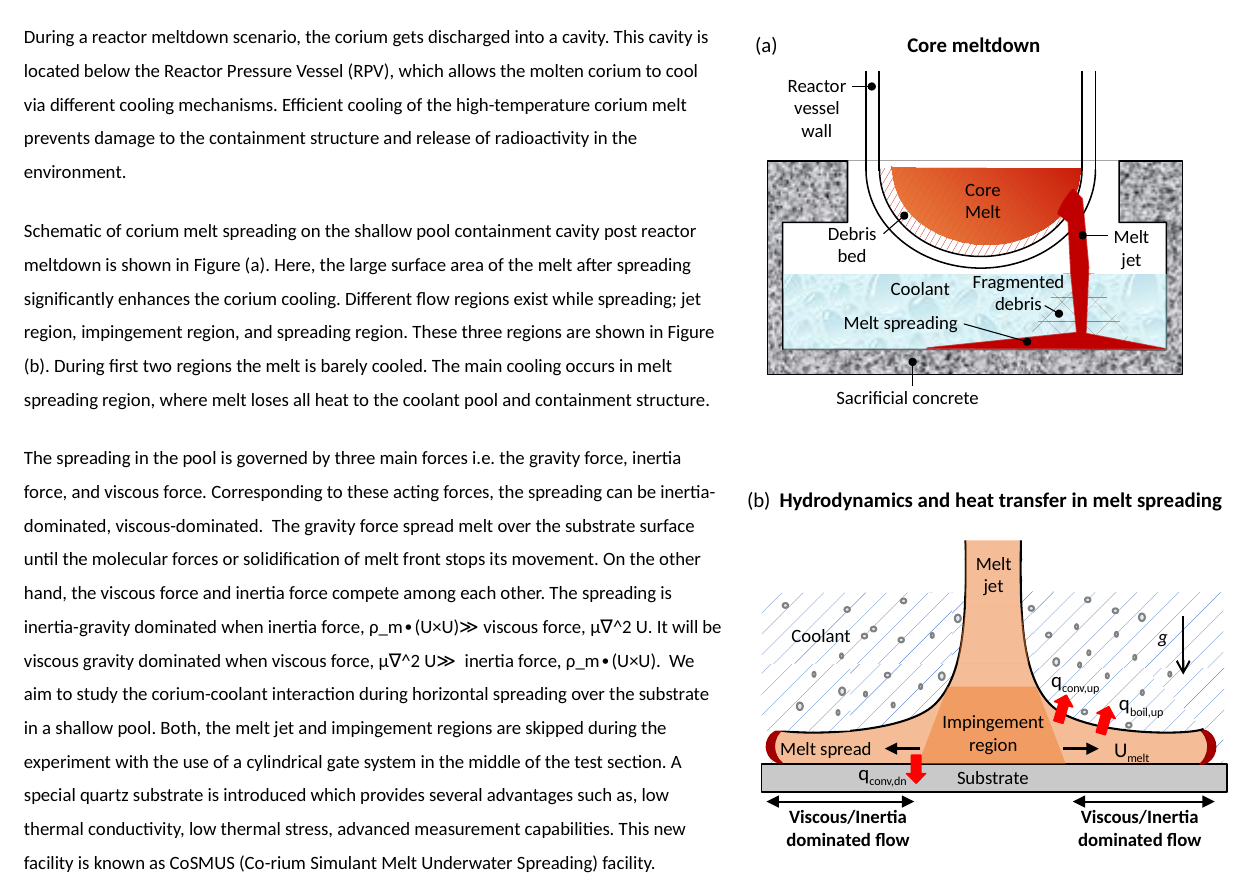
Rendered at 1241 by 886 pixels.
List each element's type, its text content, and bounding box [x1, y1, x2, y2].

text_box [739, 24, 1183, 417]
text_box During a reactor meltdown scenario, the corium gets discharged into a cavity. This cavity is located below the Reactor Pressure Vessel (RPV), which allows the molten corium to cool via different cooling mechanisms. Efficient cooling of the high-temperature corium melt prevents damage to the containment structure and release of radioactivity in the environment. Schematic of corium melt spreading on the shallow pool containment cavity post reactor meltdown is shown in Figure (a). Here, the large surface area of the melt after spreading significantly enhances the corium cooling. Different flow regions exist while spreading; jet region, impingement region, and spreading region. These three regions are shown in Figure (b). During first two regions the melt is barely cooled. The main cooling occurs in melt spreading region, where melt loses all heat to the coolant pool and containment structure. The spreading in the pool is governed by three main forces i.e. the gravity force, inertia force, and viscous force. Corresponding to these acting forces, the spreading can be inertia-dominated, viscous-dominated. The gravity force spread melt over the substrate surface until the molecular forces or solidification of melt front stops its movement. On the other hand, the viscous force and inertia force compete among each other. The spreading is inertia-gravity dominated when inertia force, ρ_m∙(U×U)≫ viscous force, μ∇^2 U. It will be viscous gravity dominated when viscous force, μ∇^2 U≫ inertia force, ρ_m∙(U×U). We aim to study the corium-coolant interaction during horizontal spreading over the substrate in a shallow pool. Both, the melt jet and impingement regions are skipped during the experiment with the use of a cylindrical gate system in the middle of the test section. A special quartz substrate is introduced which provides several advantages such as, low thermal conductivity, low thermal stress, advanced measurement capabilities. This new facility is known as CoSMUS (Co-rium Simulant Melt Underwater Spreading) facility. [9, 6, 737, 881]
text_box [732, 479, 1241, 851]
